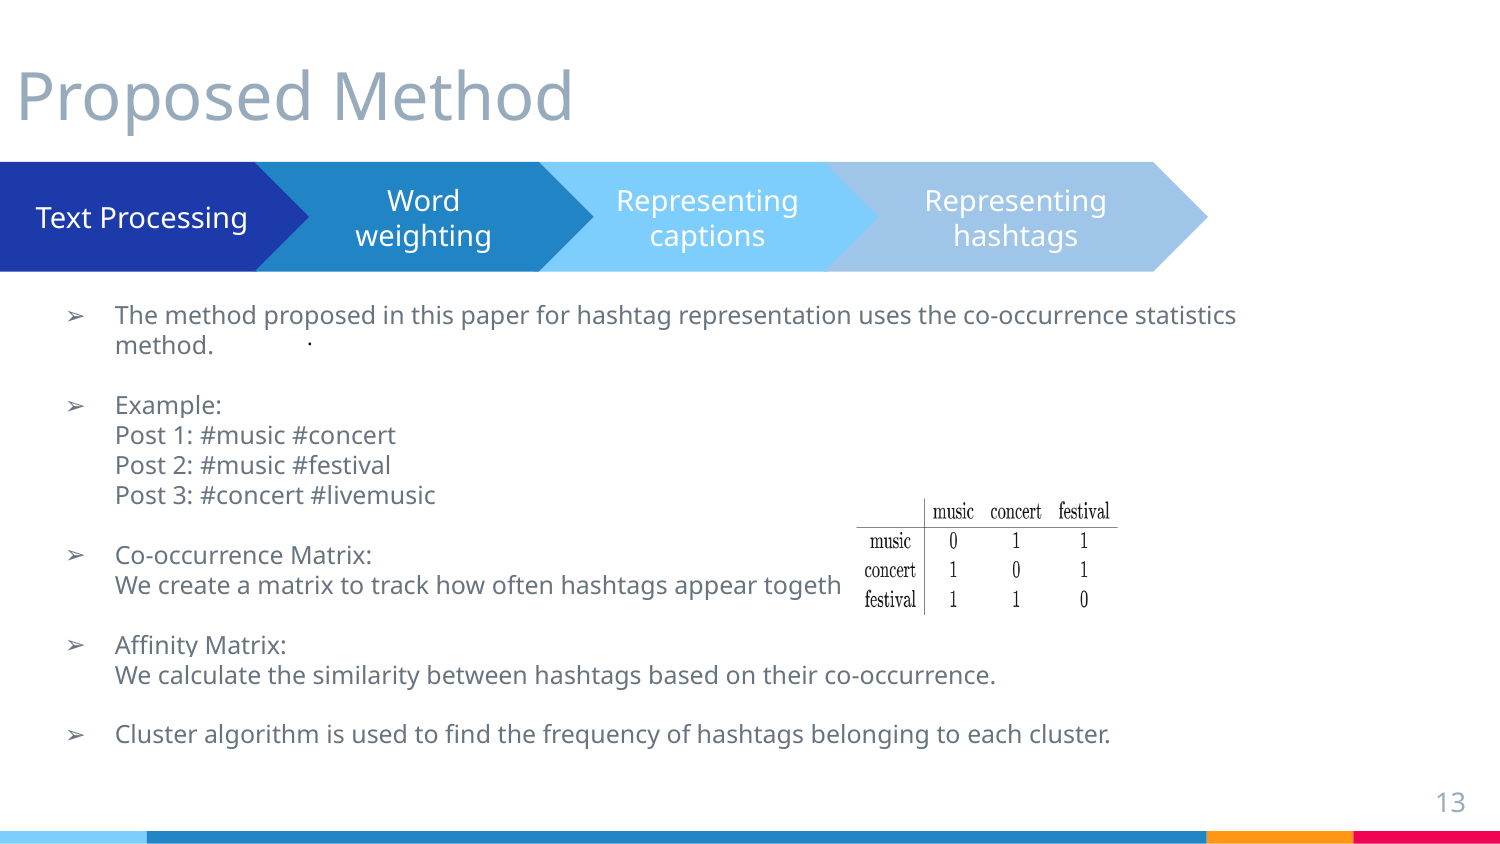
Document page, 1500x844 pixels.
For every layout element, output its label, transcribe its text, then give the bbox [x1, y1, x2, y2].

picture [841, 488, 1120, 616]
text_box The method proposed in this paper for hashtag representation uses the co-occurrence statistics method. Example: Post 1: #music #concert Post 2: #music #festival Post 3: #concert #livemusic Co-occurrence Matrix: We create a matrix to track how often hashtags appear together: Affinity Matrix: We calculate the similarity between hashtags based on their co-occurrence. Cluster algorithm is used to find the frequency of hashtags belonging to each cluster. [316, 284, 1341, 765]
slide_number ‹#› [1391, 770, 1482, 822]
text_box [0, 161, 312, 814]
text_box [594, 161, 883, 718]
text_box Representing hashtags [883, 161, 1208, 272]
title Proposed Method [0, 35, 1225, 149]
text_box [254, 161, 594, 735]
